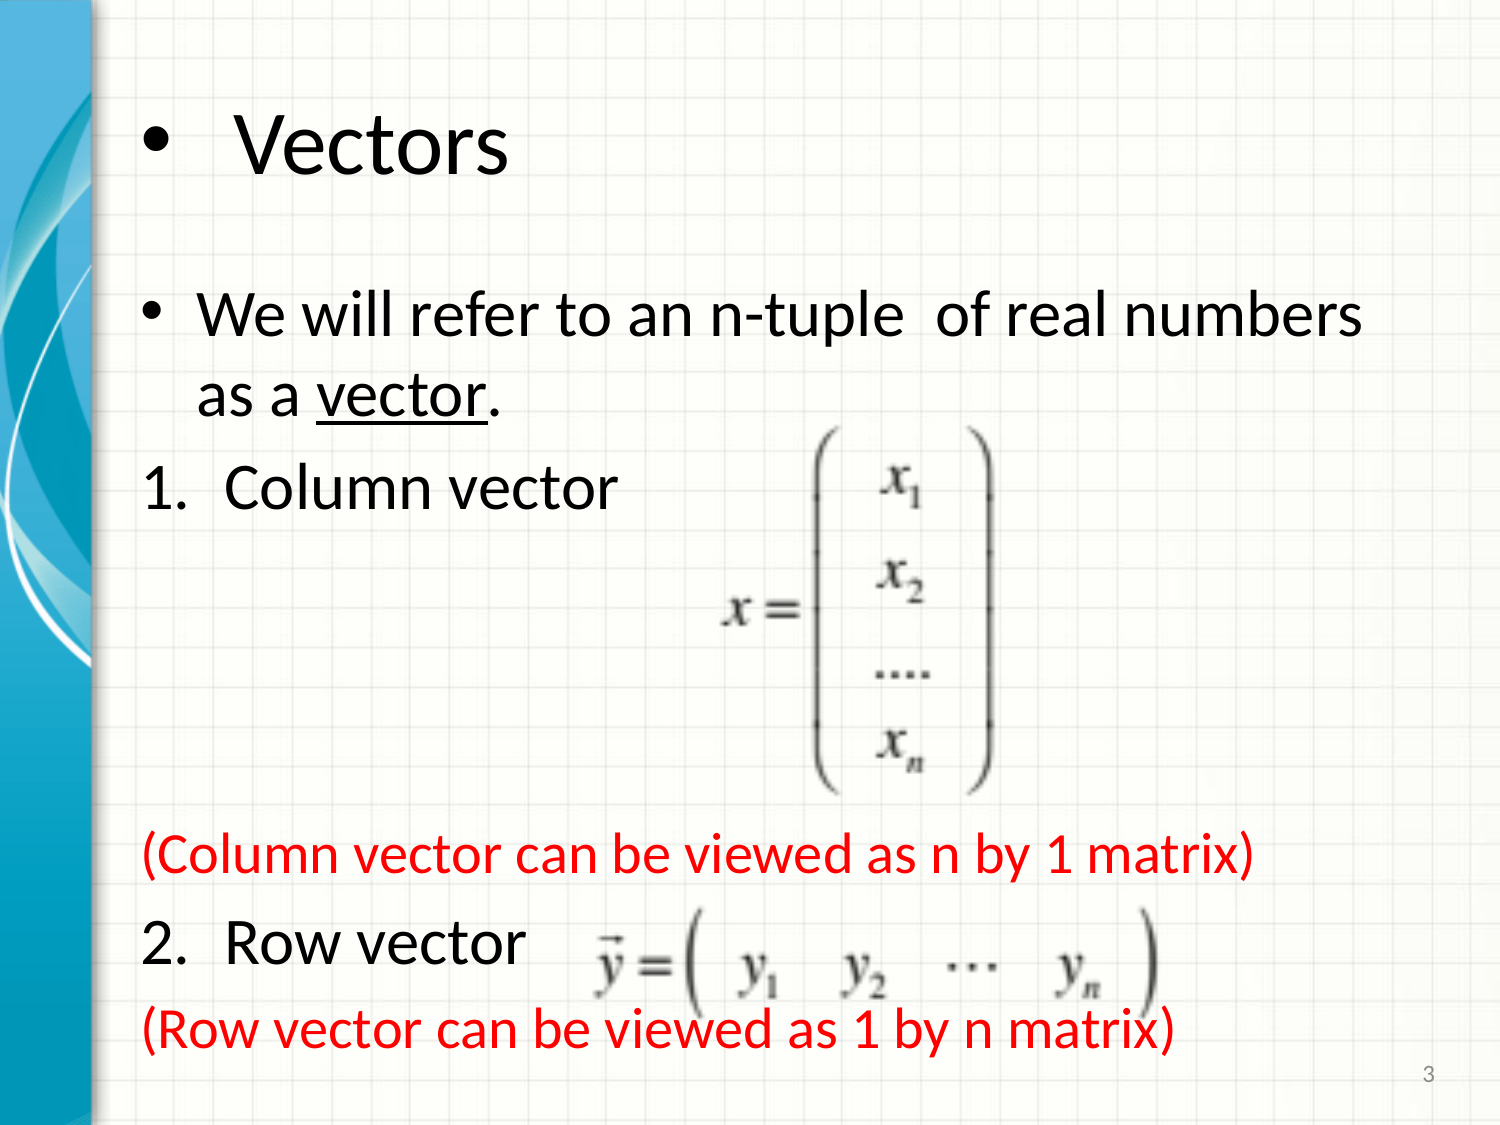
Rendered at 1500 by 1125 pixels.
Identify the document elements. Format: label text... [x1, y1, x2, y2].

title Vectors [125, 44, 1450, 232]
list We will refer to an n-tuple of real numbers as a vector. Column vector (Column vector can be viewed as n by 1 matrix) Row vector (Row vector can be viewed as 1 by n matrix) [125, 261, 1450, 1113]
picture [0, 0, 1500, 1125]
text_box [714, 412, 1000, 801]
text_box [587, 899, 1162, 1028]
slide_number 3 [1100, 1042, 1450, 1103]
